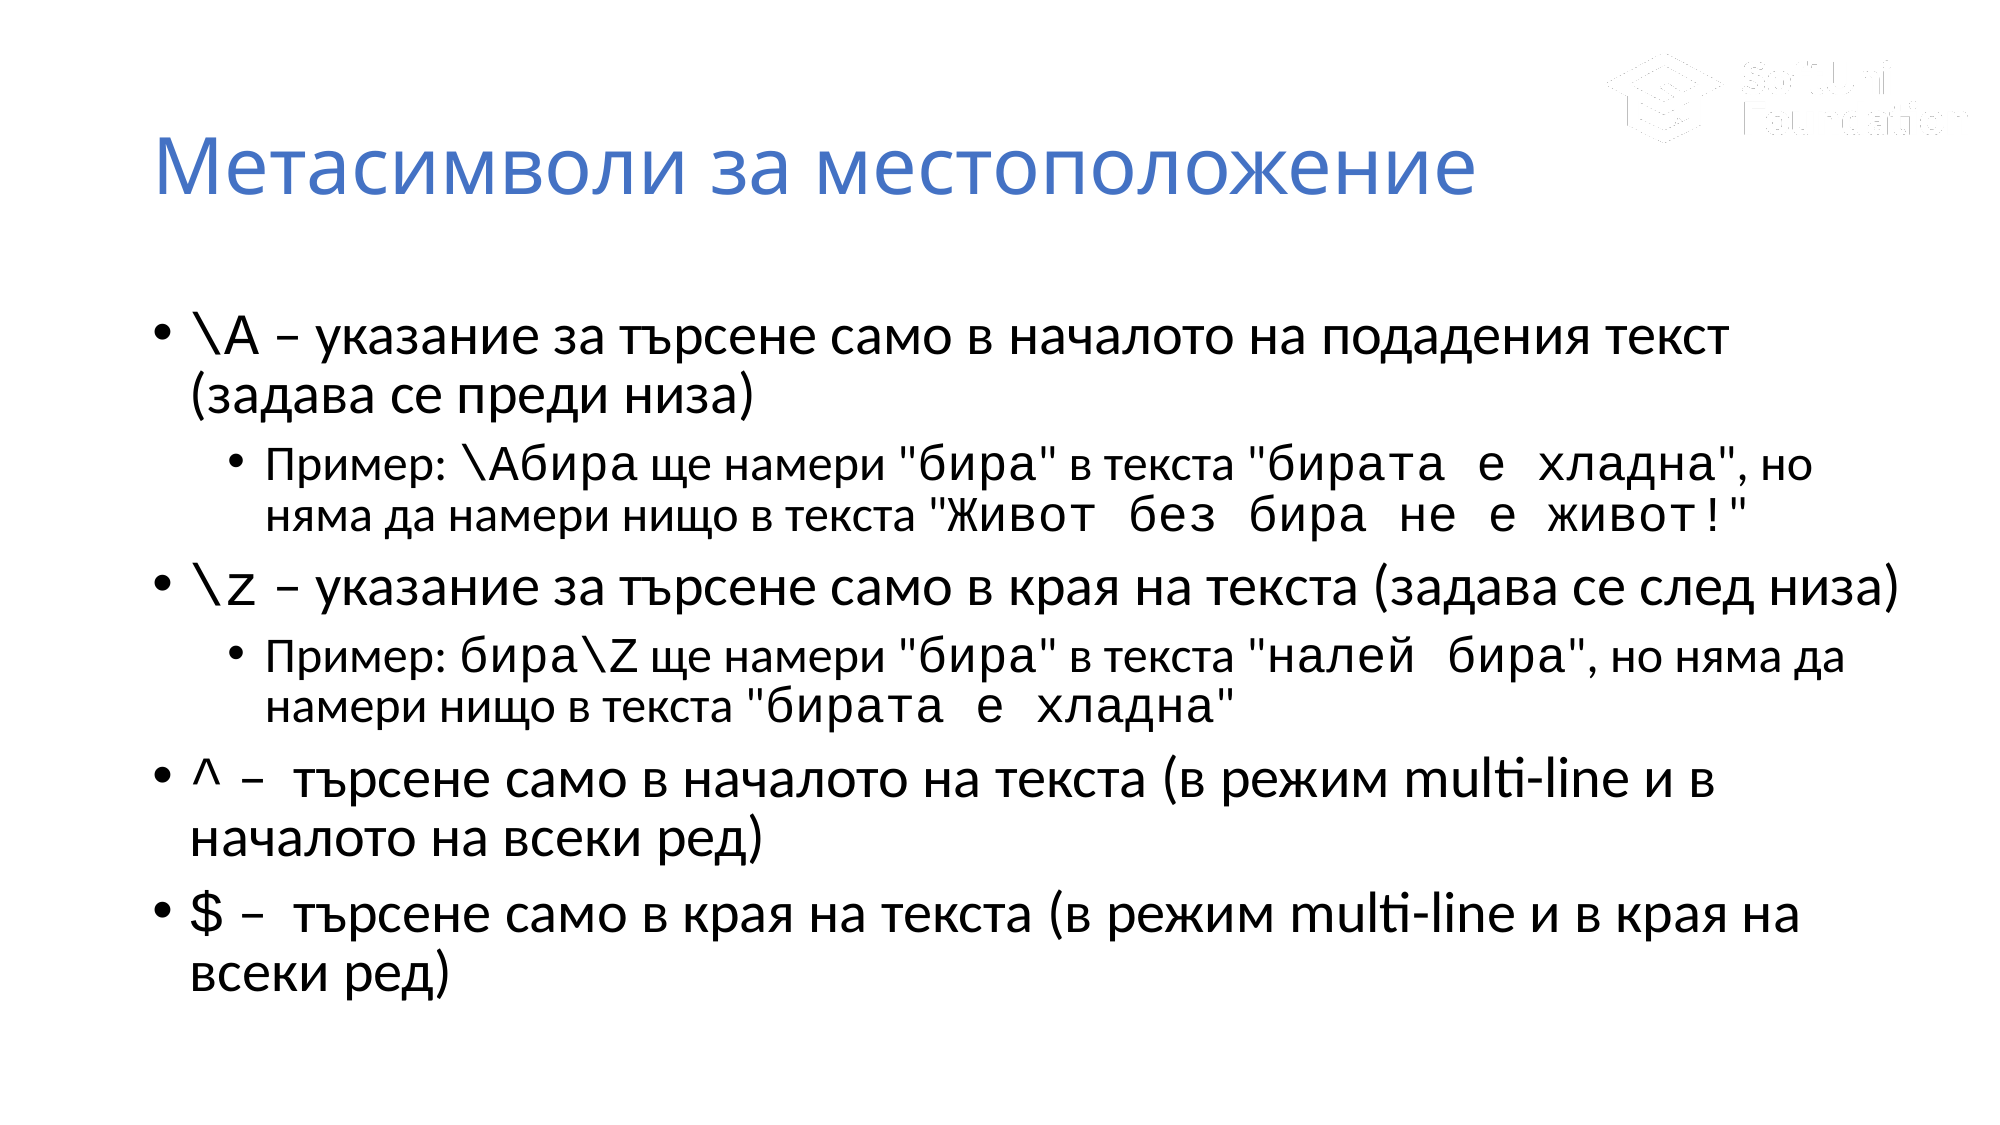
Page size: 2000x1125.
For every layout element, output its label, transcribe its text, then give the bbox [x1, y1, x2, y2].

list \A – указание за търсене само в началото на подадения текст (задава се преди низа) Пример: \Aбира ще намери "бира" в текста "бирата е хладна", но няма да намери нищо в текста "Живот без бира не е живот!" \z – указание за търсене само в края на текста (задава се след низа) Пример: бира\Z ще намери "бира" в текста "налей бира", но няма да намери нищо в текста "бирата е хладна" ^ – търсене само в началото на текста (в режим multi-line и в началото на всеки ред) $ – търсене само в края на текста (в режим multi-line и в края на всеки ред) [137, 299, 1938, 1014]
title Метасимволи за местоположение [137, 59, 1862, 278]
picture [1604, 52, 1968, 143]
